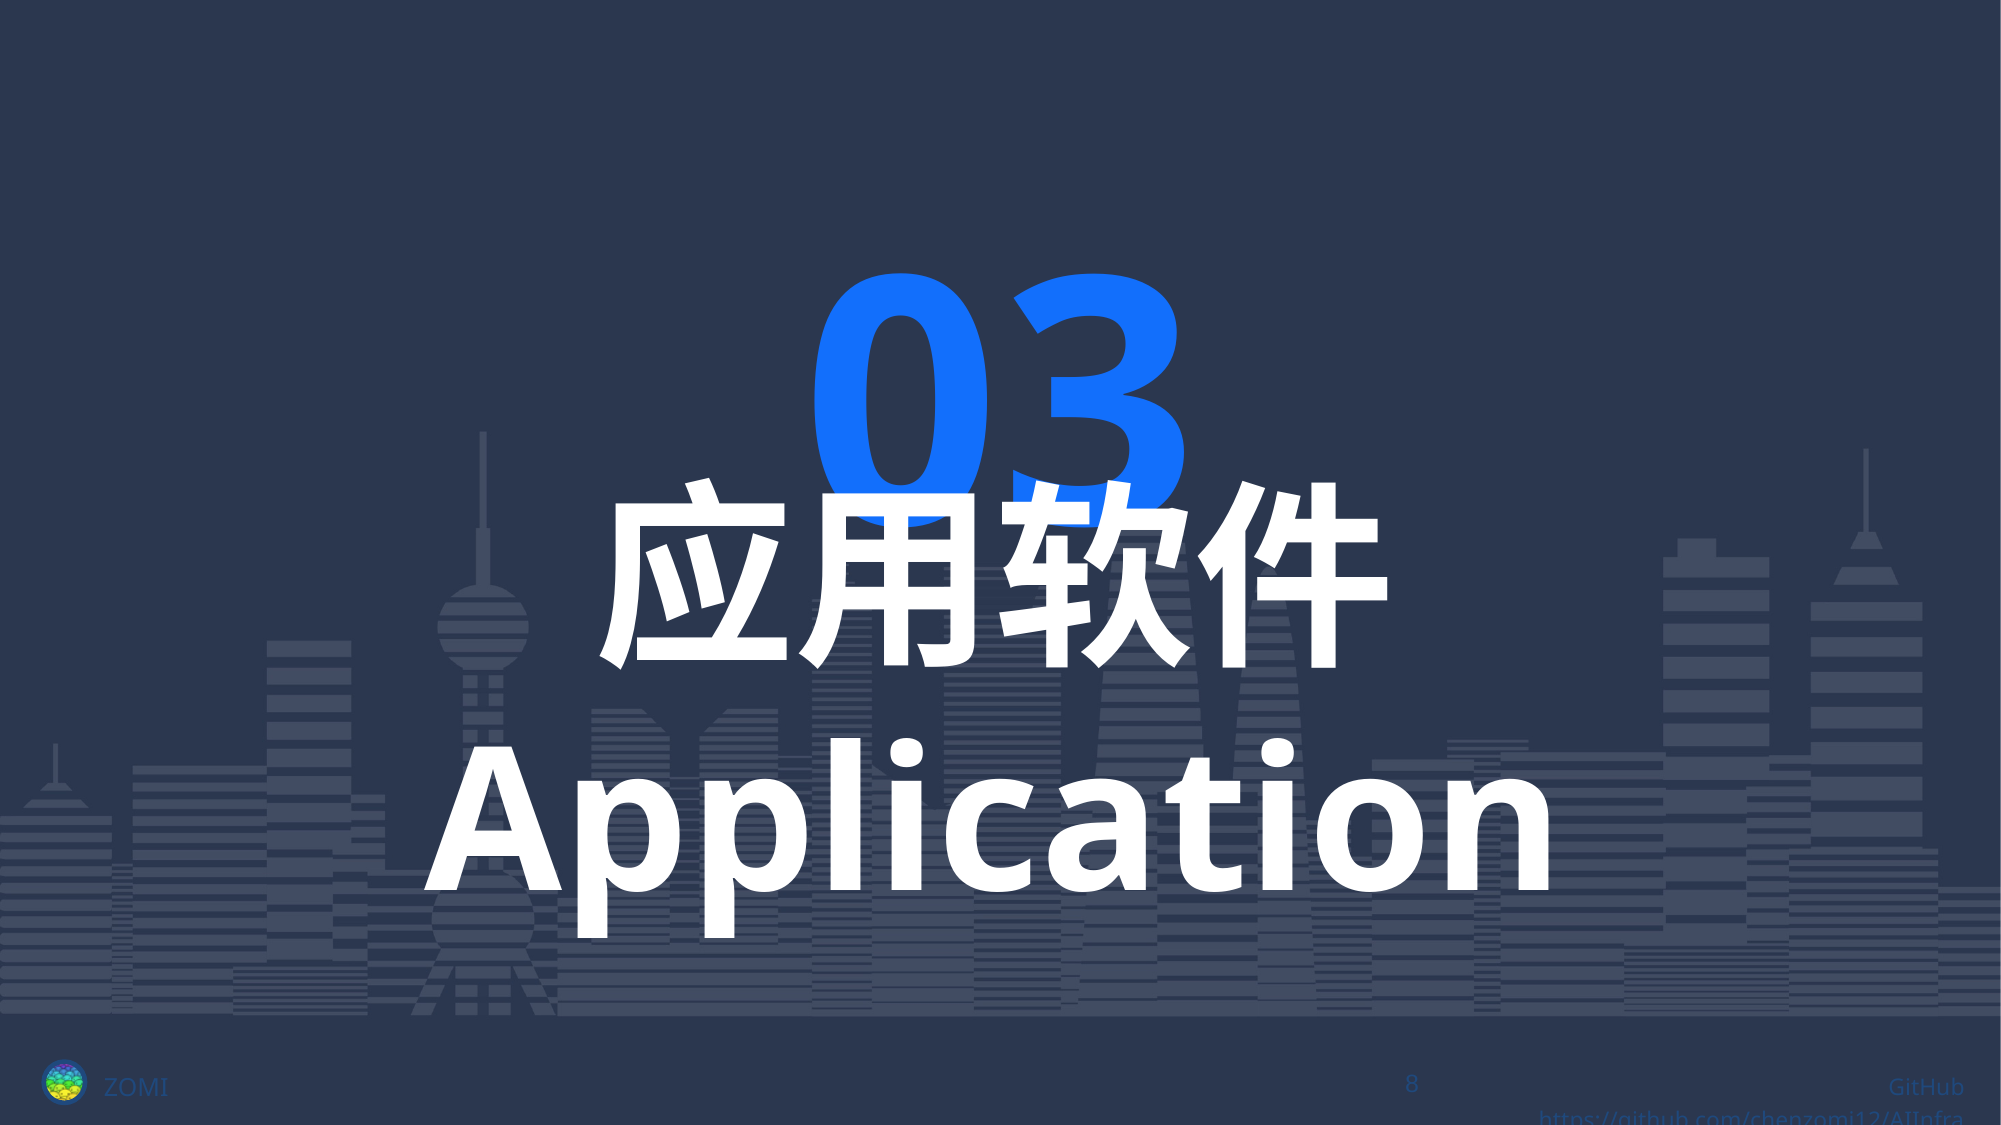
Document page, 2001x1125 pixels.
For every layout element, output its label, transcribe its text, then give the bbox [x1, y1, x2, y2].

picture [1816, 1117, 1824, 1125]
picture [1542, 1117, 1548, 1125]
list 应用软件 Application [79, 394, 1910, 986]
picture [1709, 1117, 1717, 1125]
picture [1831, 1117, 1837, 1125]
picture [1678, 1117, 1685, 1125]
picture [1620, 1117, 1627, 1125]
picture [1765, 1117, 1771, 1125]
picture [0, 0, 2001, 1125]
text_box 03 [787, 171, 1213, 394]
picture [1923, 1117, 1929, 1125]
picture [1792, 1117, 1798, 1125]
picture [1573, 1117, 1580, 1125]
picture [1724, 1117, 1730, 1125]
picture [1650, 1117, 1656, 1125]
